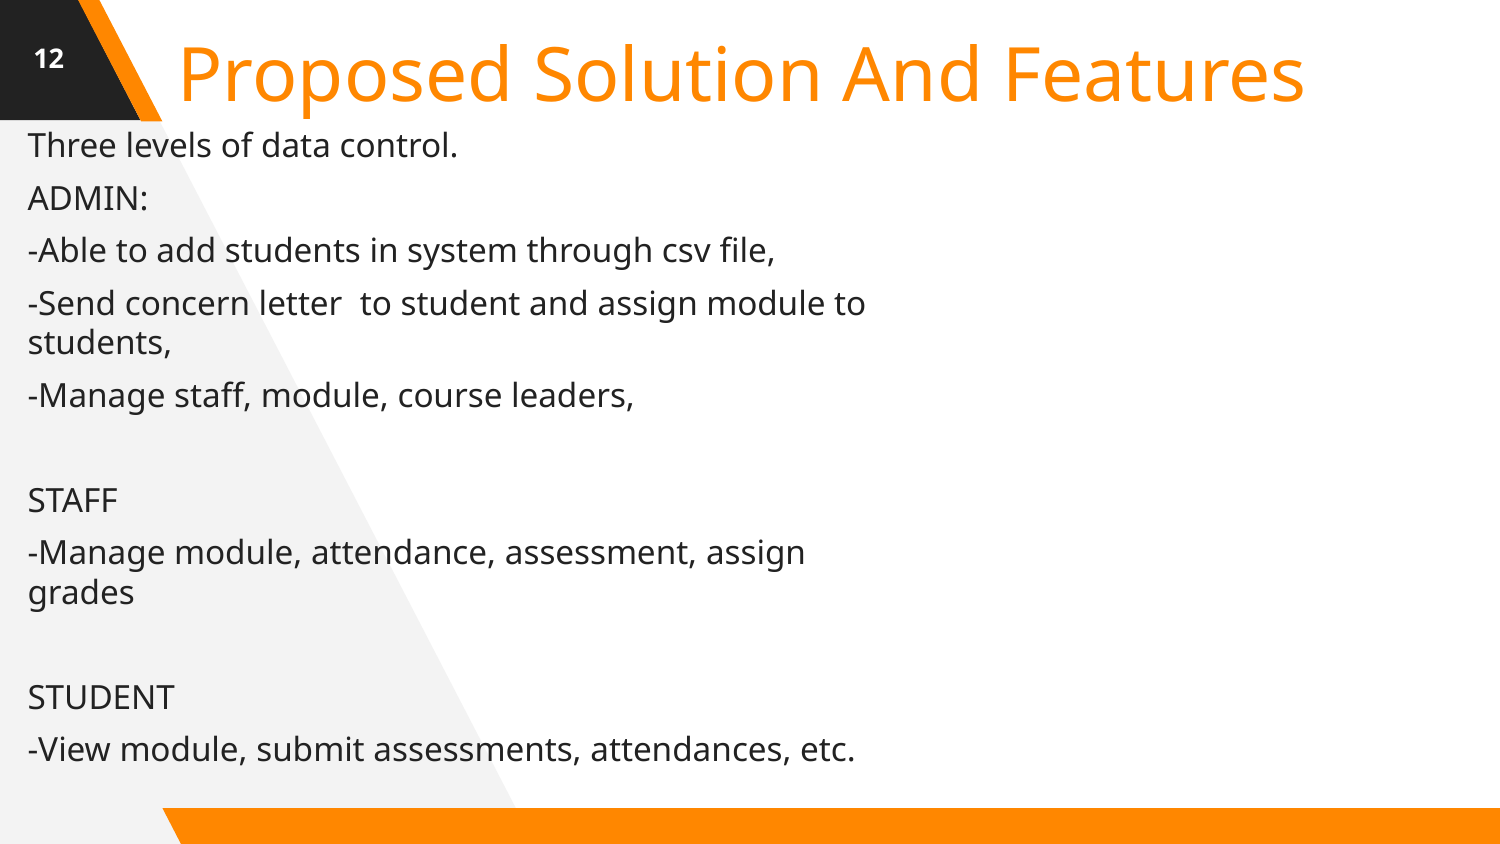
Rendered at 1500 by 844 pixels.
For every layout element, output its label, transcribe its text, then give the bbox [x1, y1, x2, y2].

title Proposed Solution And Features [162, 9, 1366, 134]
subtitle Three levels of data control. ADMIN: -Able to add students in system through csv file, -Send concern letter to student and assign module to students, -Manage staff, module, course leaders, STAFF -Manage module, attendance, assessment, assign grades STUDENT -View module, submit assessments, attendances, etc. [12, 109, 925, 810]
slide_number 12 [0, 0, 98, 121]
